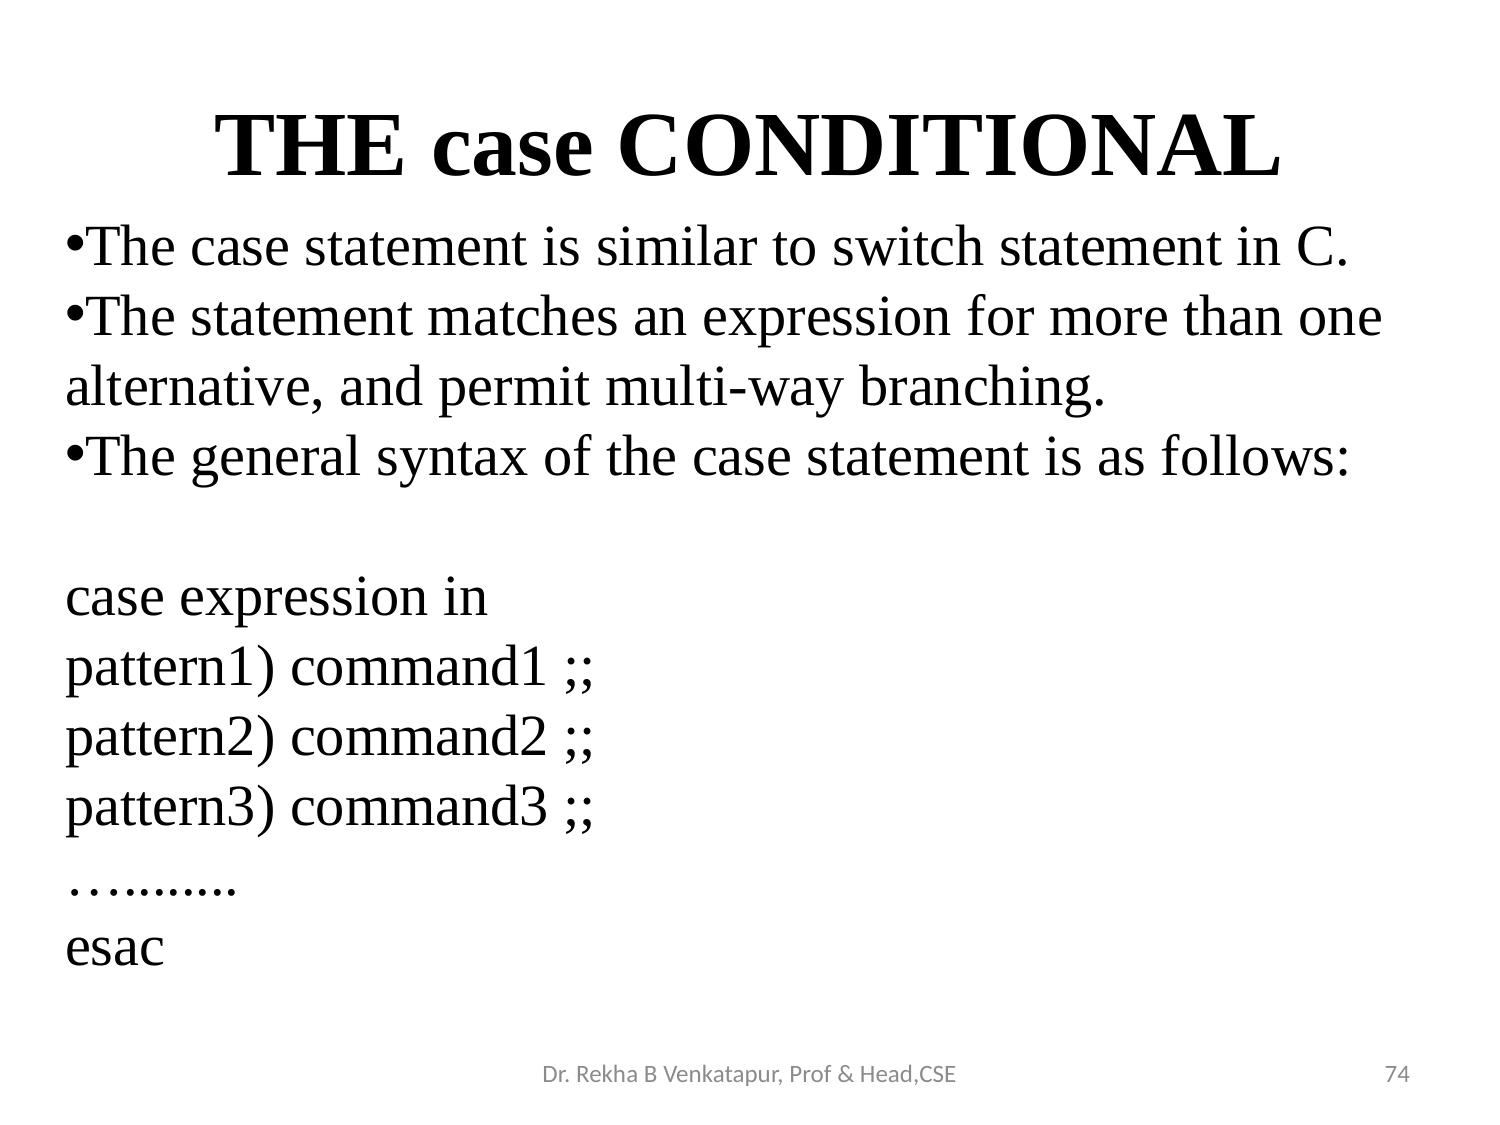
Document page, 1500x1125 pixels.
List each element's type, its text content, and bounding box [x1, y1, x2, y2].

footer Dr. Rekha B Venkatapur, Prof & Head,CSE [512, 1042, 988, 1103]
slide_number 74 [1074, 1042, 1425, 1103]
title THE case CONDITIONAL [75, 45, 1425, 200]
list The case statement is similar to switch statement in C. The statement matches an expression for more than one alternative, and permit multi-way branching. The general syntax of the case statement is as follows: case expression in pattern1) command1 ;; pattern2) command2 ;; pattern3) command3 ;; …........ esac [50, 200, 1450, 1063]
